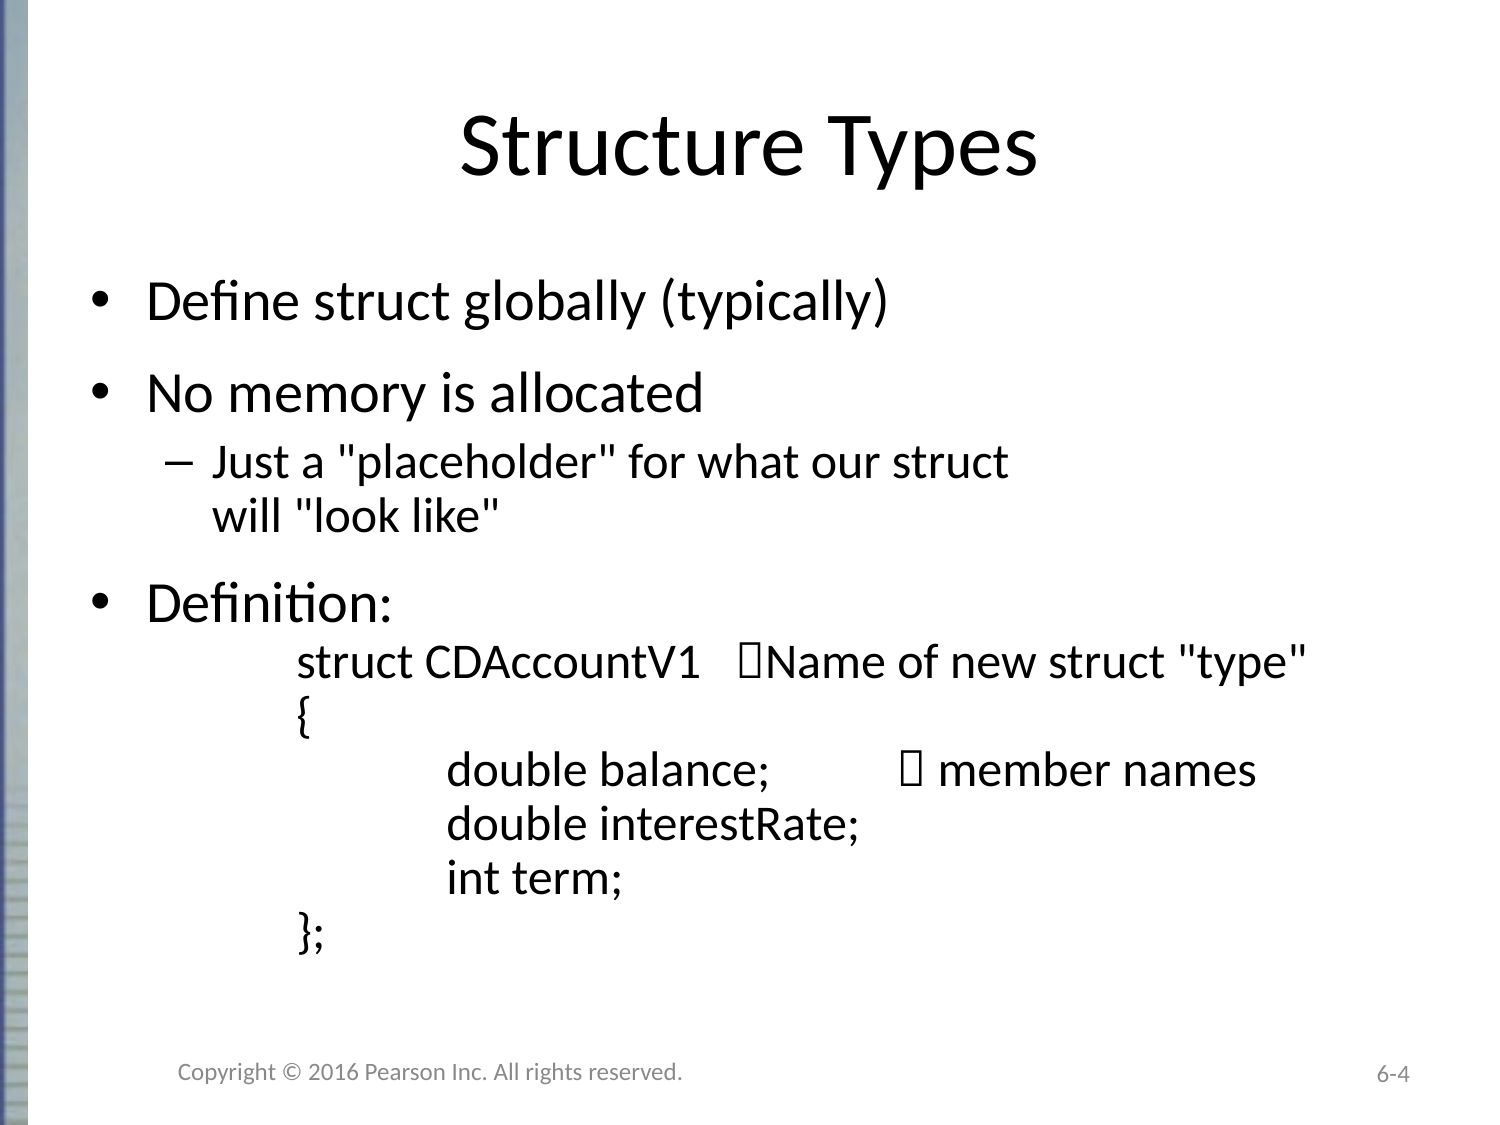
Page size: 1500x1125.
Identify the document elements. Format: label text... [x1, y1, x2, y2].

title Structure Types [75, 45, 1425, 233]
list Define struct globally (typically) No memory is allocated Just a "placeholder" for what our struct will "look like" Definition: struct CDAccountV1 Name of new struct "type" { double balance;  member names double interestRate; int term; }; [75, 262, 1425, 1005]
picture [0, 0, 28, 1125]
footer Copyright © 2016 Pearson Inc. All rights reserved. [75, 1040, 788, 1100]
slide_number 6-4 [1074, 1042, 1425, 1103]
